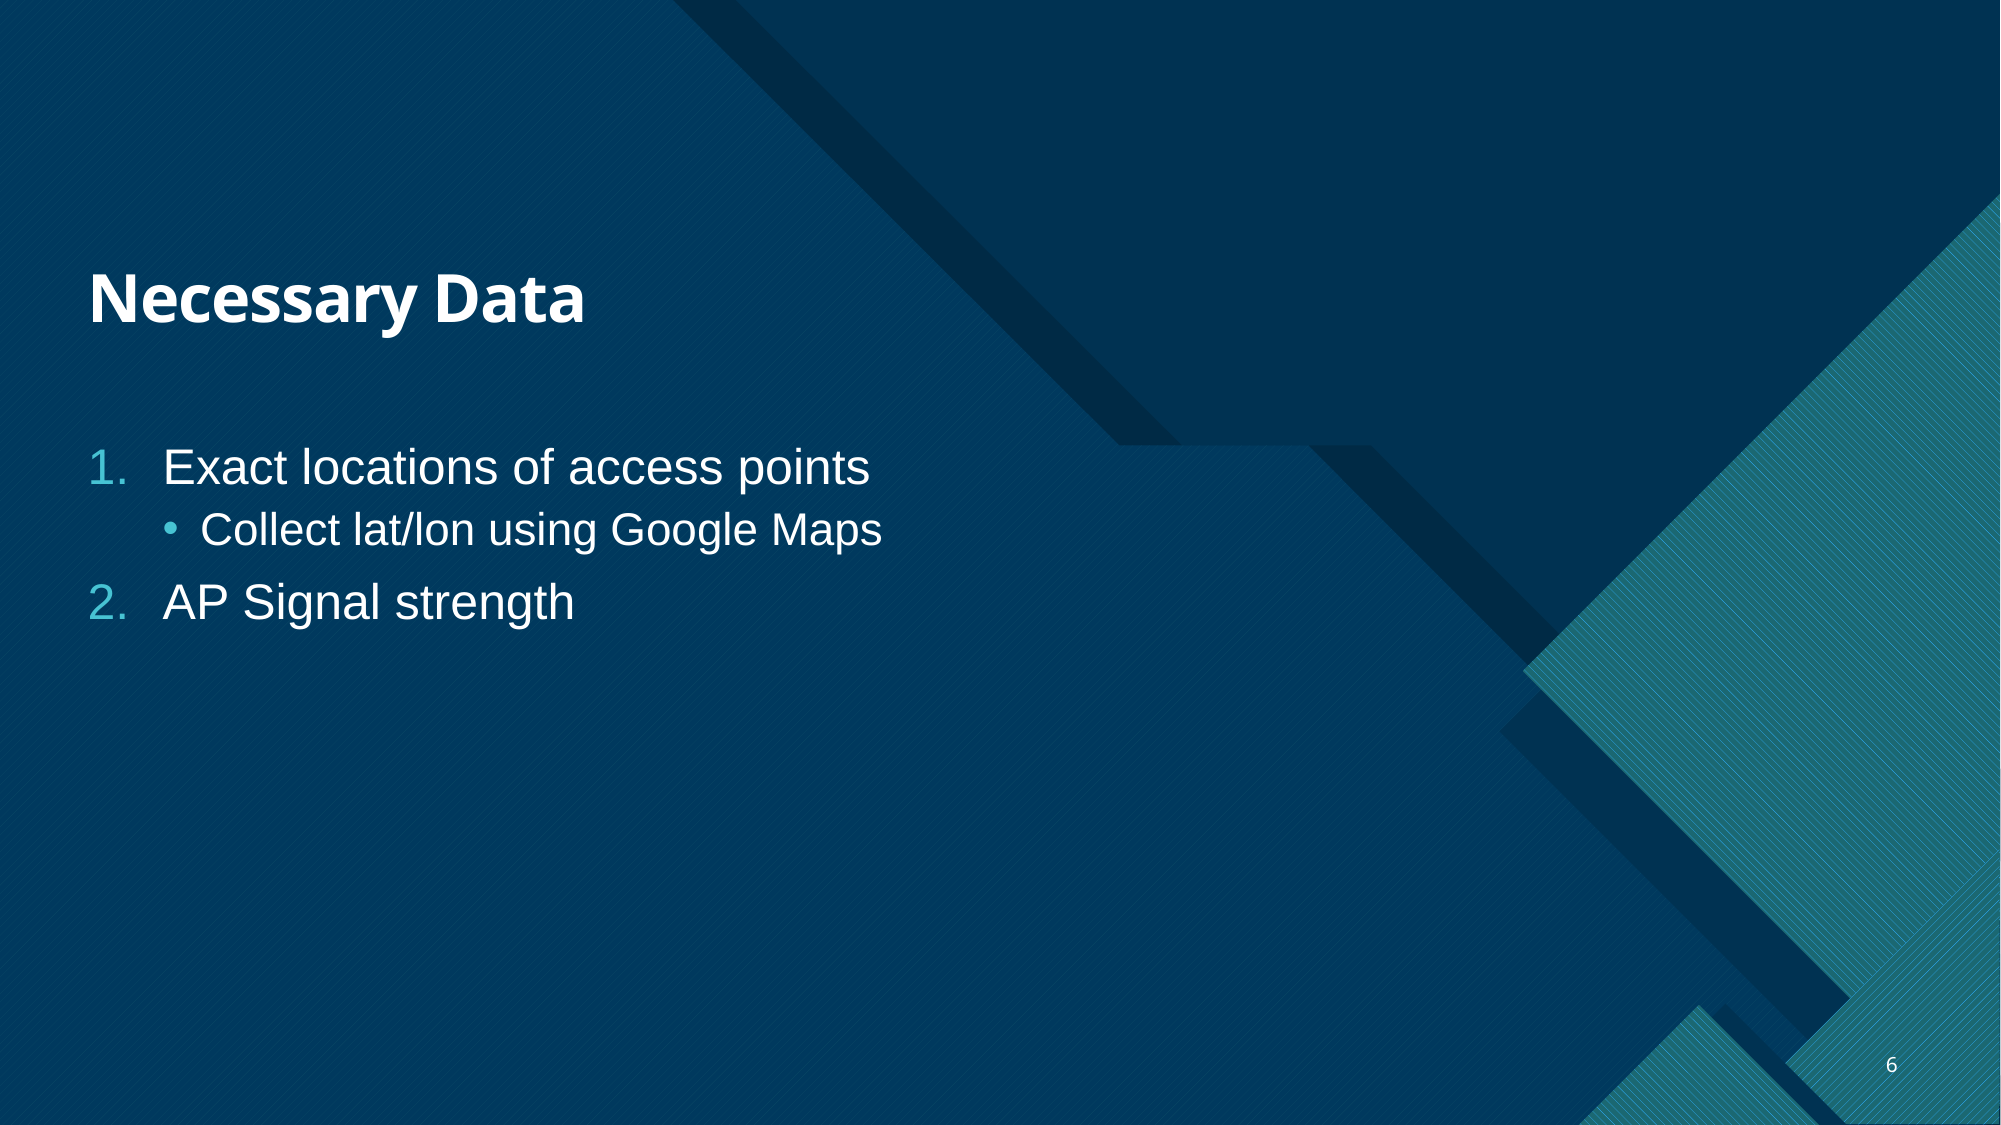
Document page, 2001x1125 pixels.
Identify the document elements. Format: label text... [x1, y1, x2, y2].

text_box Exact locations of access points Collect lat/lon using Google Maps AP Signal strength [72, 434, 1308, 1106]
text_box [1523, 522, 2001, 1064]
slide_number 6 [1845, 1035, 1913, 1096]
title Necessary Data [72, 256, 1913, 345]
